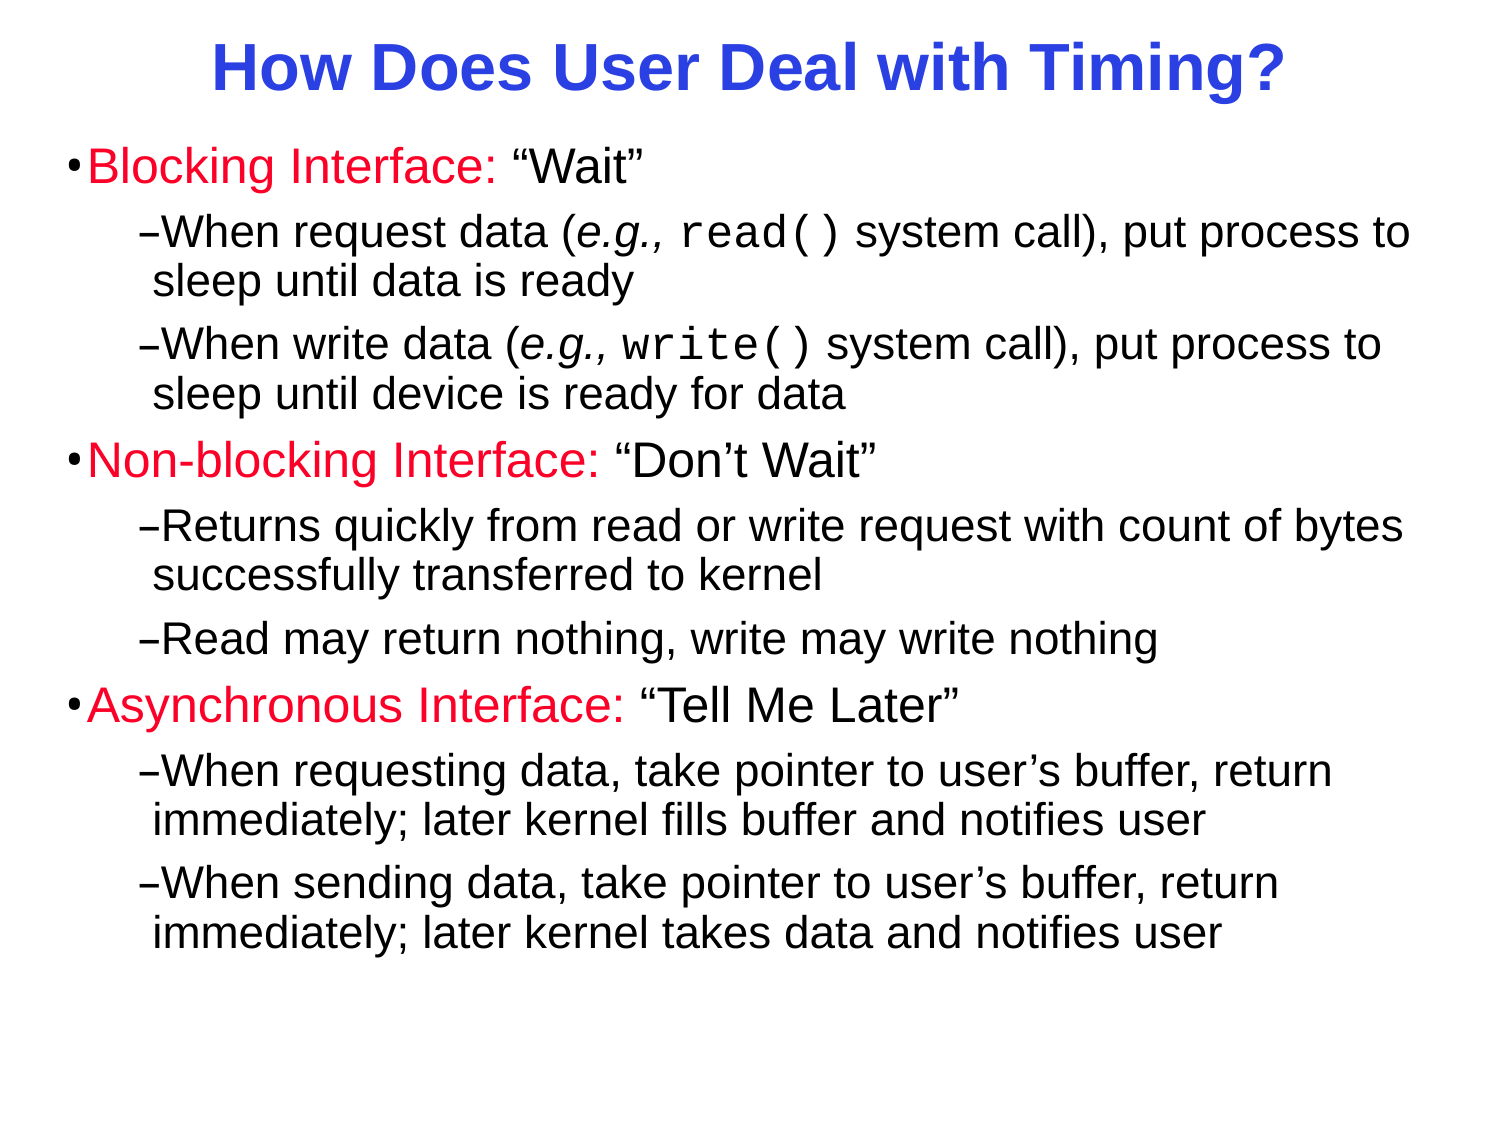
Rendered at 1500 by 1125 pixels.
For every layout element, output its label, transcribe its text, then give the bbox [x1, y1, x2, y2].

list Blocking Interface: “Wait” When request data (e.g., read() system call), put process to sleep until data is ready When write data (e.g., write() system call), put process to sleep until device is ready for data Non-blocking Interface: “Don’t Wait” Returns quickly from read or write request with count of bytes successfully transferred to kernel Read may return nothing, write may write nothing Asynchronous Interface: “Tell Me Later” When requesting data, take pointer to user’s buffer, return immediately; later kernel fills buffer and notifies user When sending data, take pointer to user’s buffer, return immediately; later kernel takes data and notifies user [24, 125, 1475, 1038]
title How Does User Deal with Timing? [99, 24, 1400, 113]
